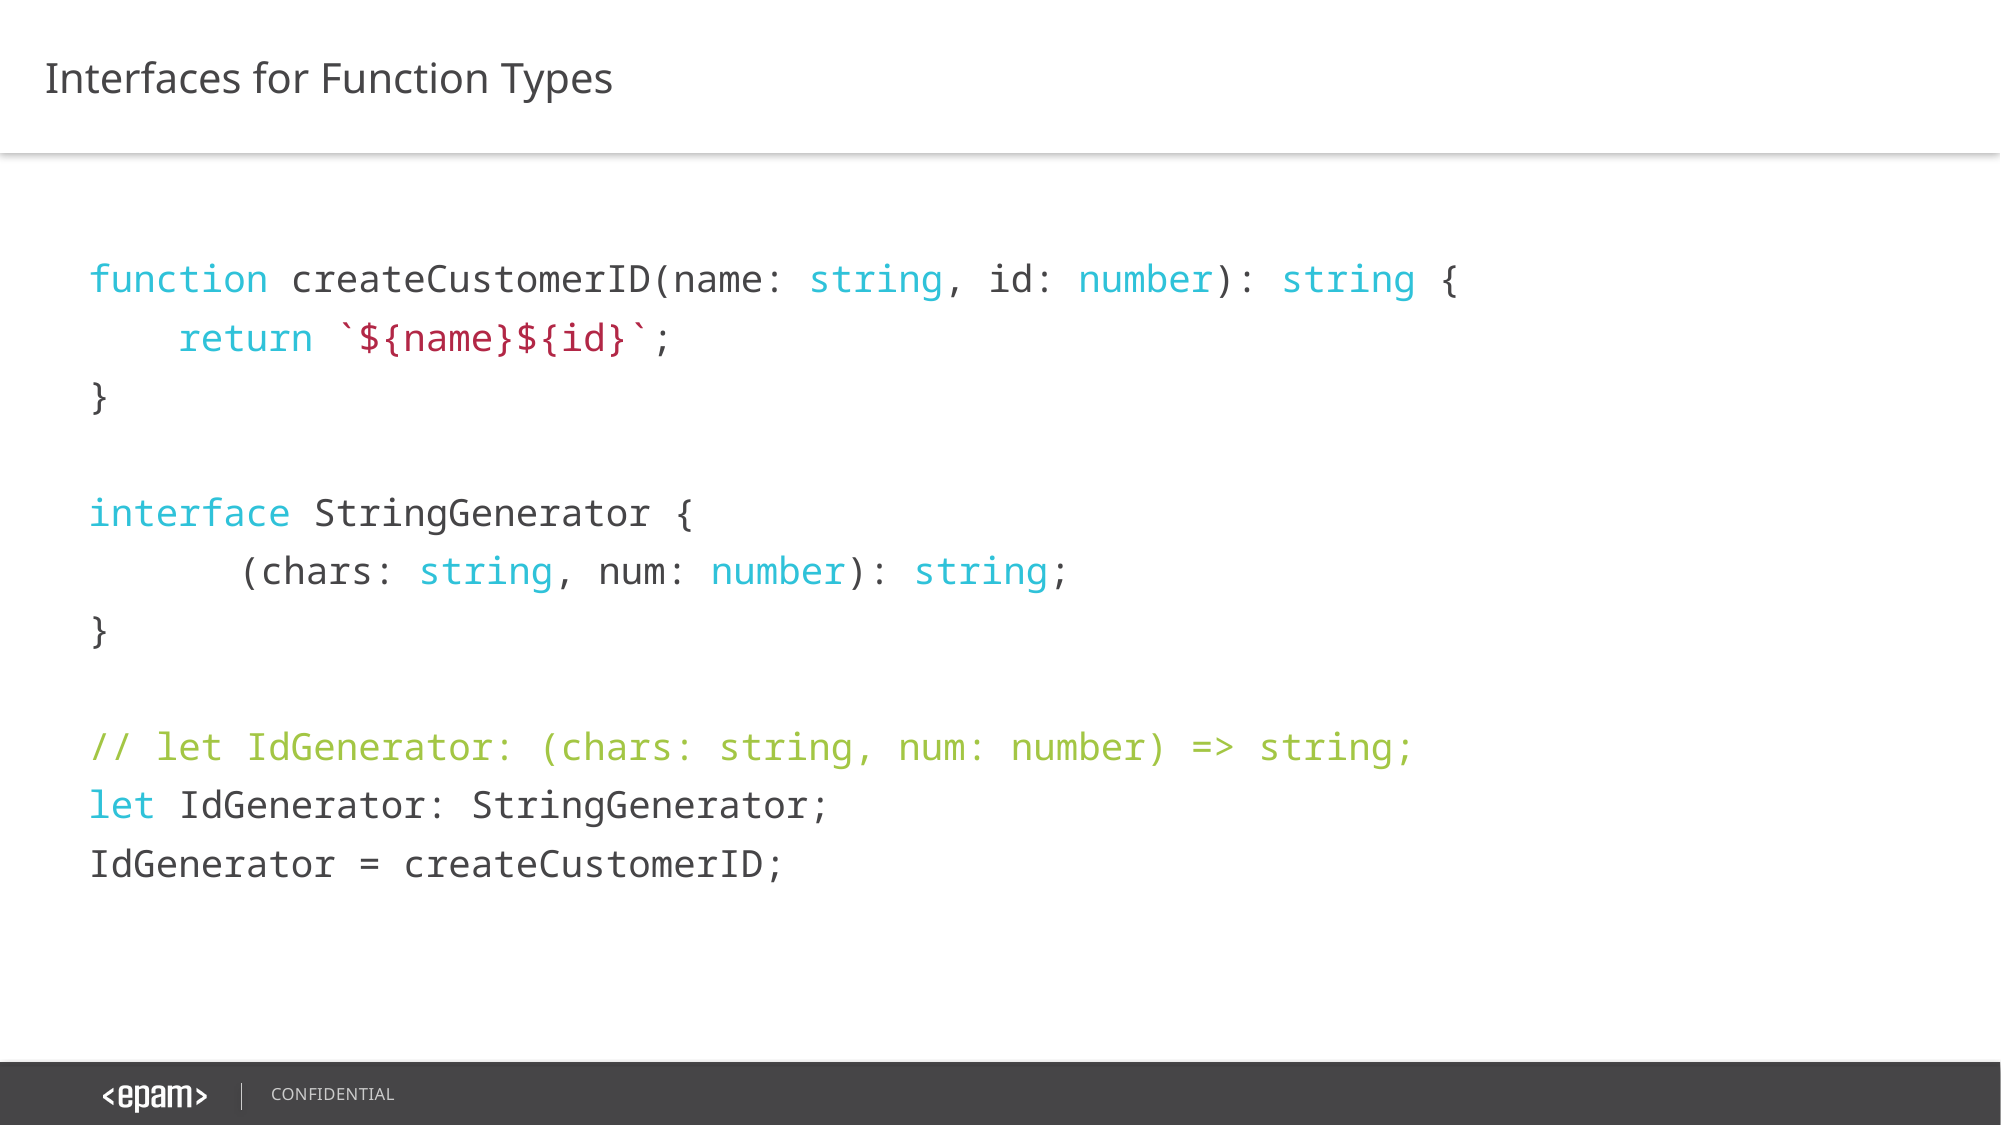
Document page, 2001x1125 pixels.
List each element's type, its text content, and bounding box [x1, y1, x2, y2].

list Interfaces for Function Types [0, 0, 2000, 153]
list function createCustomerID(name: string, id: number): string { return `${name}${id}`; } interface StringGenerator { (chars: string, num: number): string; } // let IdGenerator: (chars: string, num: number) => string; let IdGenerator: StringGenerator; IdGenerator = createCustomerID; [77, 235, 1901, 976]
picture [102, 1085, 207, 1113]
